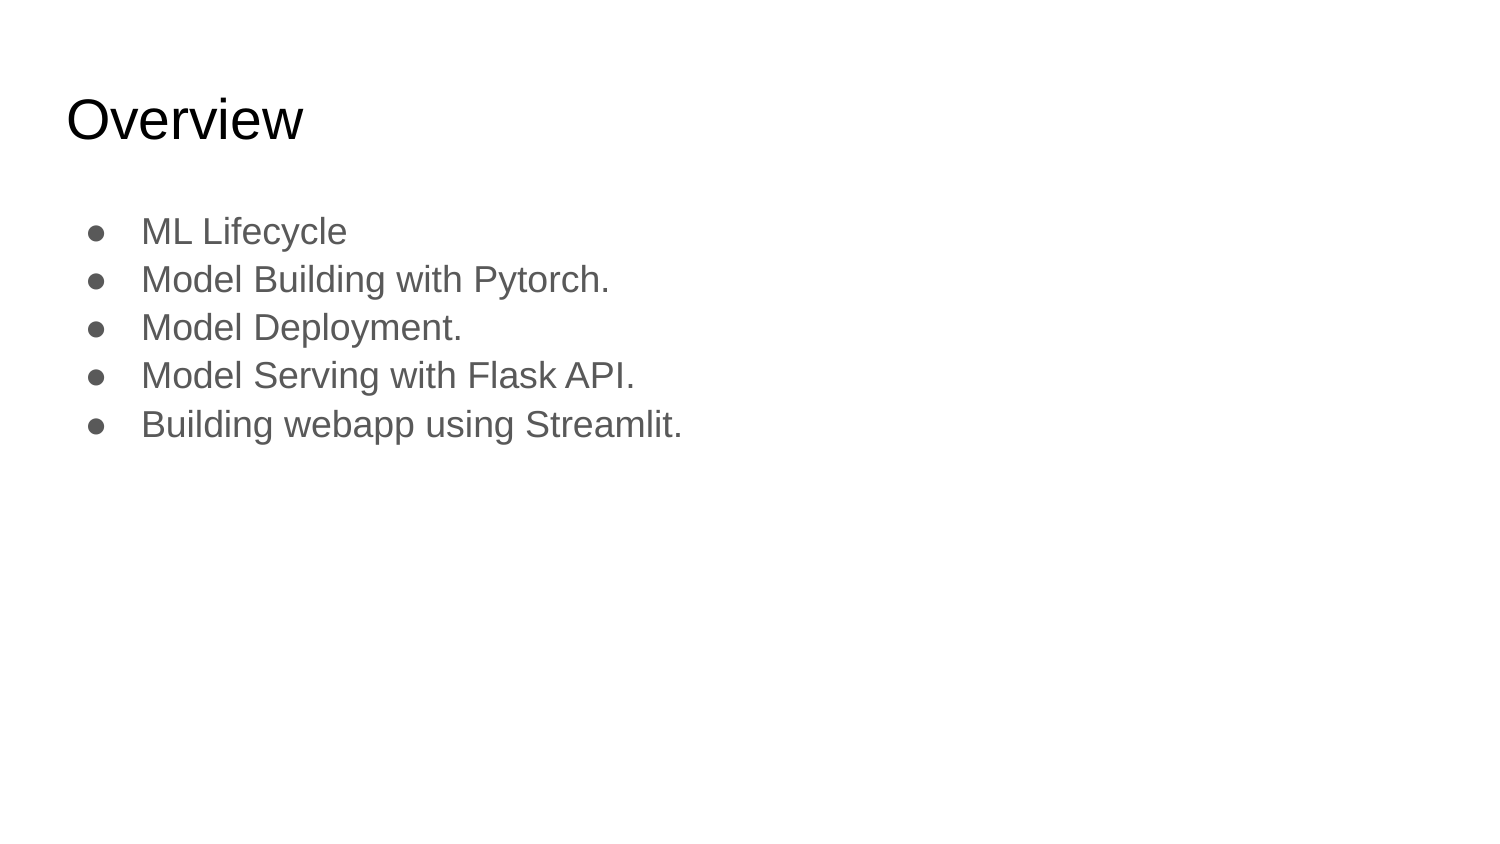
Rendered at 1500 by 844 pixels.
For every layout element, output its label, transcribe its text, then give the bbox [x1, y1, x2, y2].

title Overview [51, 72, 1449, 167]
list ML Lifecycle Model Building with Pytorch. Model Deployment. Model Serving with Flask API. Building webapp using Streamlit. [51, 189, 1449, 750]
